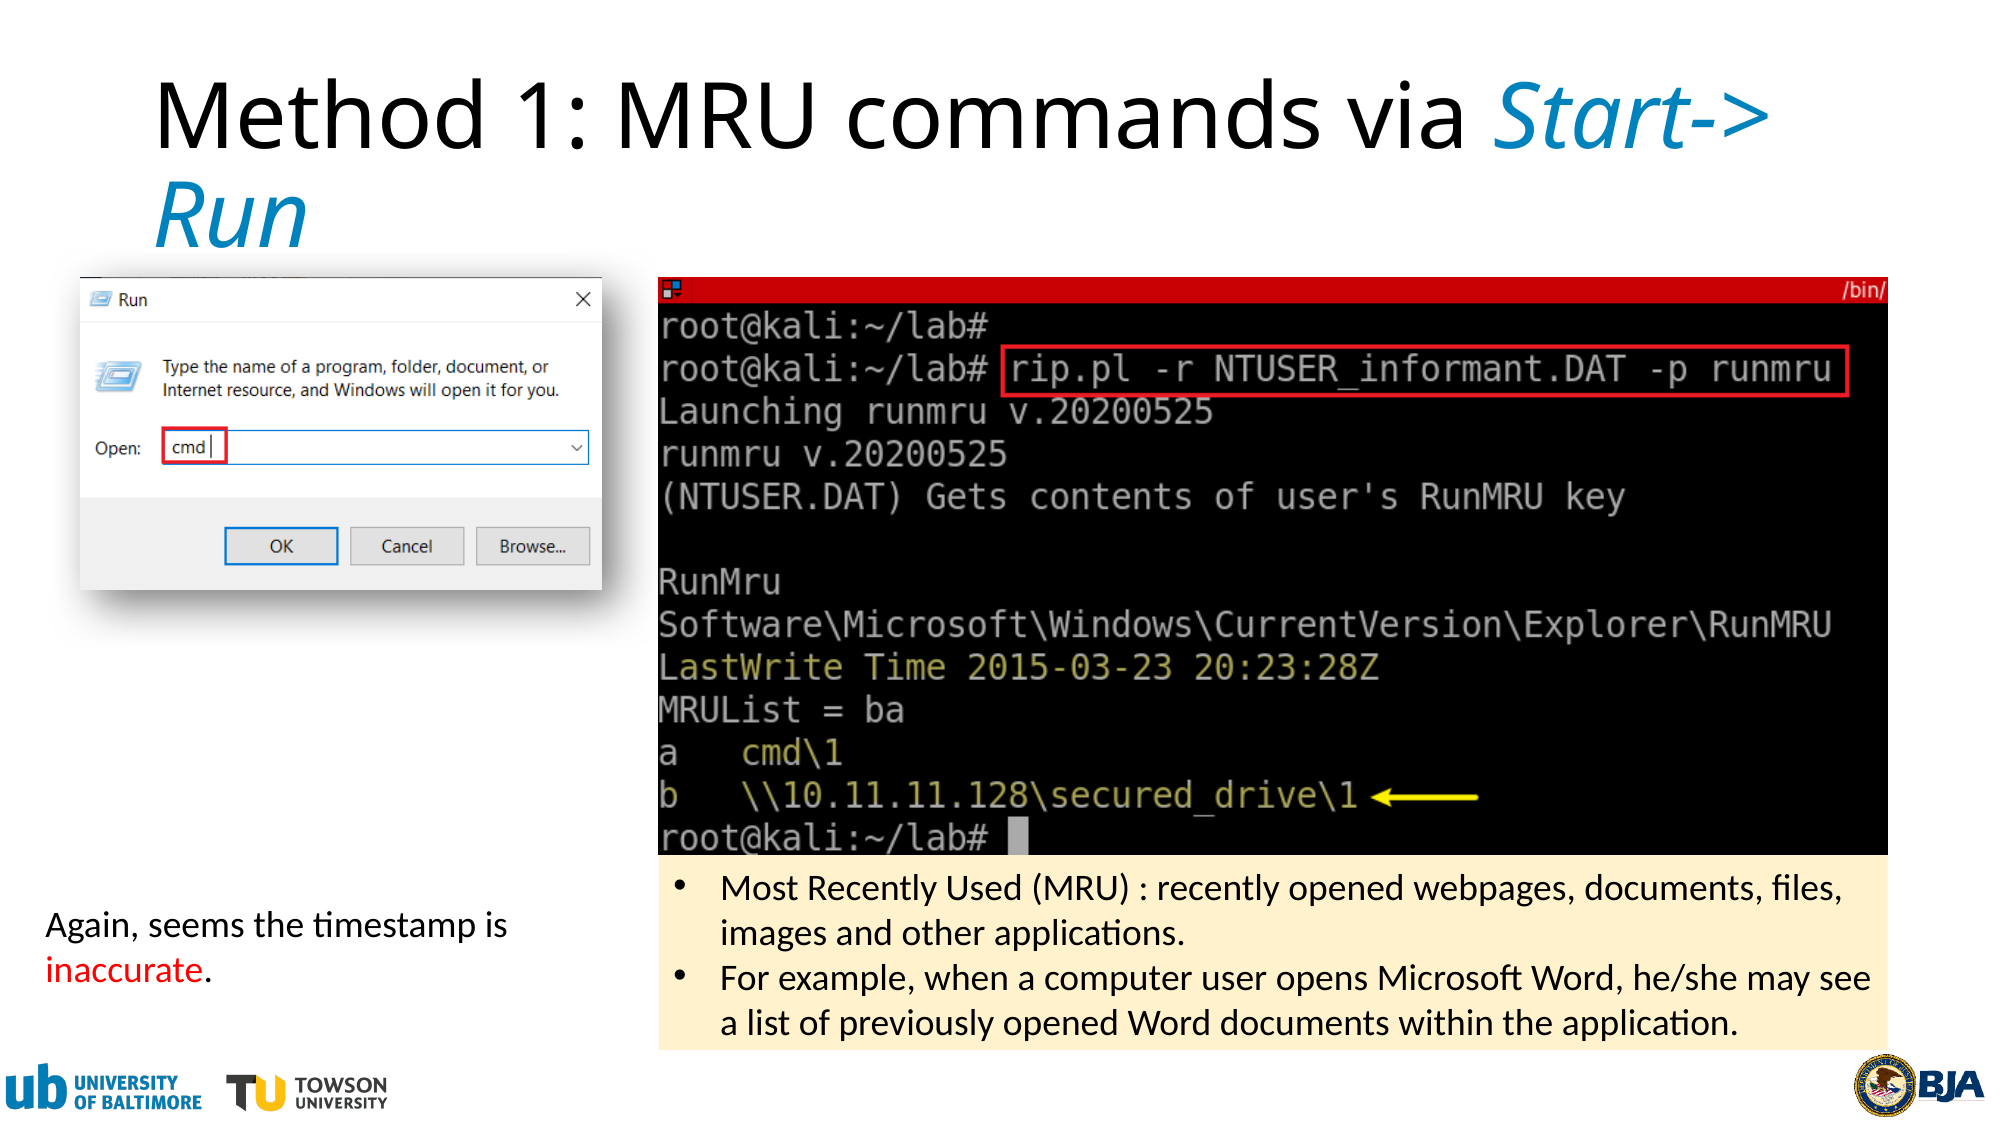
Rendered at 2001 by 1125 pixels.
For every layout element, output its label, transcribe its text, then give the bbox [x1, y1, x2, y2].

picture [658, 277, 1888, 856]
picture [80, 277, 602, 590]
text_box Again, seems the timestamp is inaccurate. [30, 892, 583, 998]
picture [0, 1031, 407, 1125]
text_box Most Recently Used (MRU) : recently opened webpages, documents, files, images and other applications. For example, when a computer user opens Microsoft Word, he/she may see a list of previously opened Word documents within the application. [658, 856, 1888, 1050]
picture [1854, 1054, 1986, 1117]
title Method 1: MRU commands via Start-> Run [137, 59, 1863, 278]
